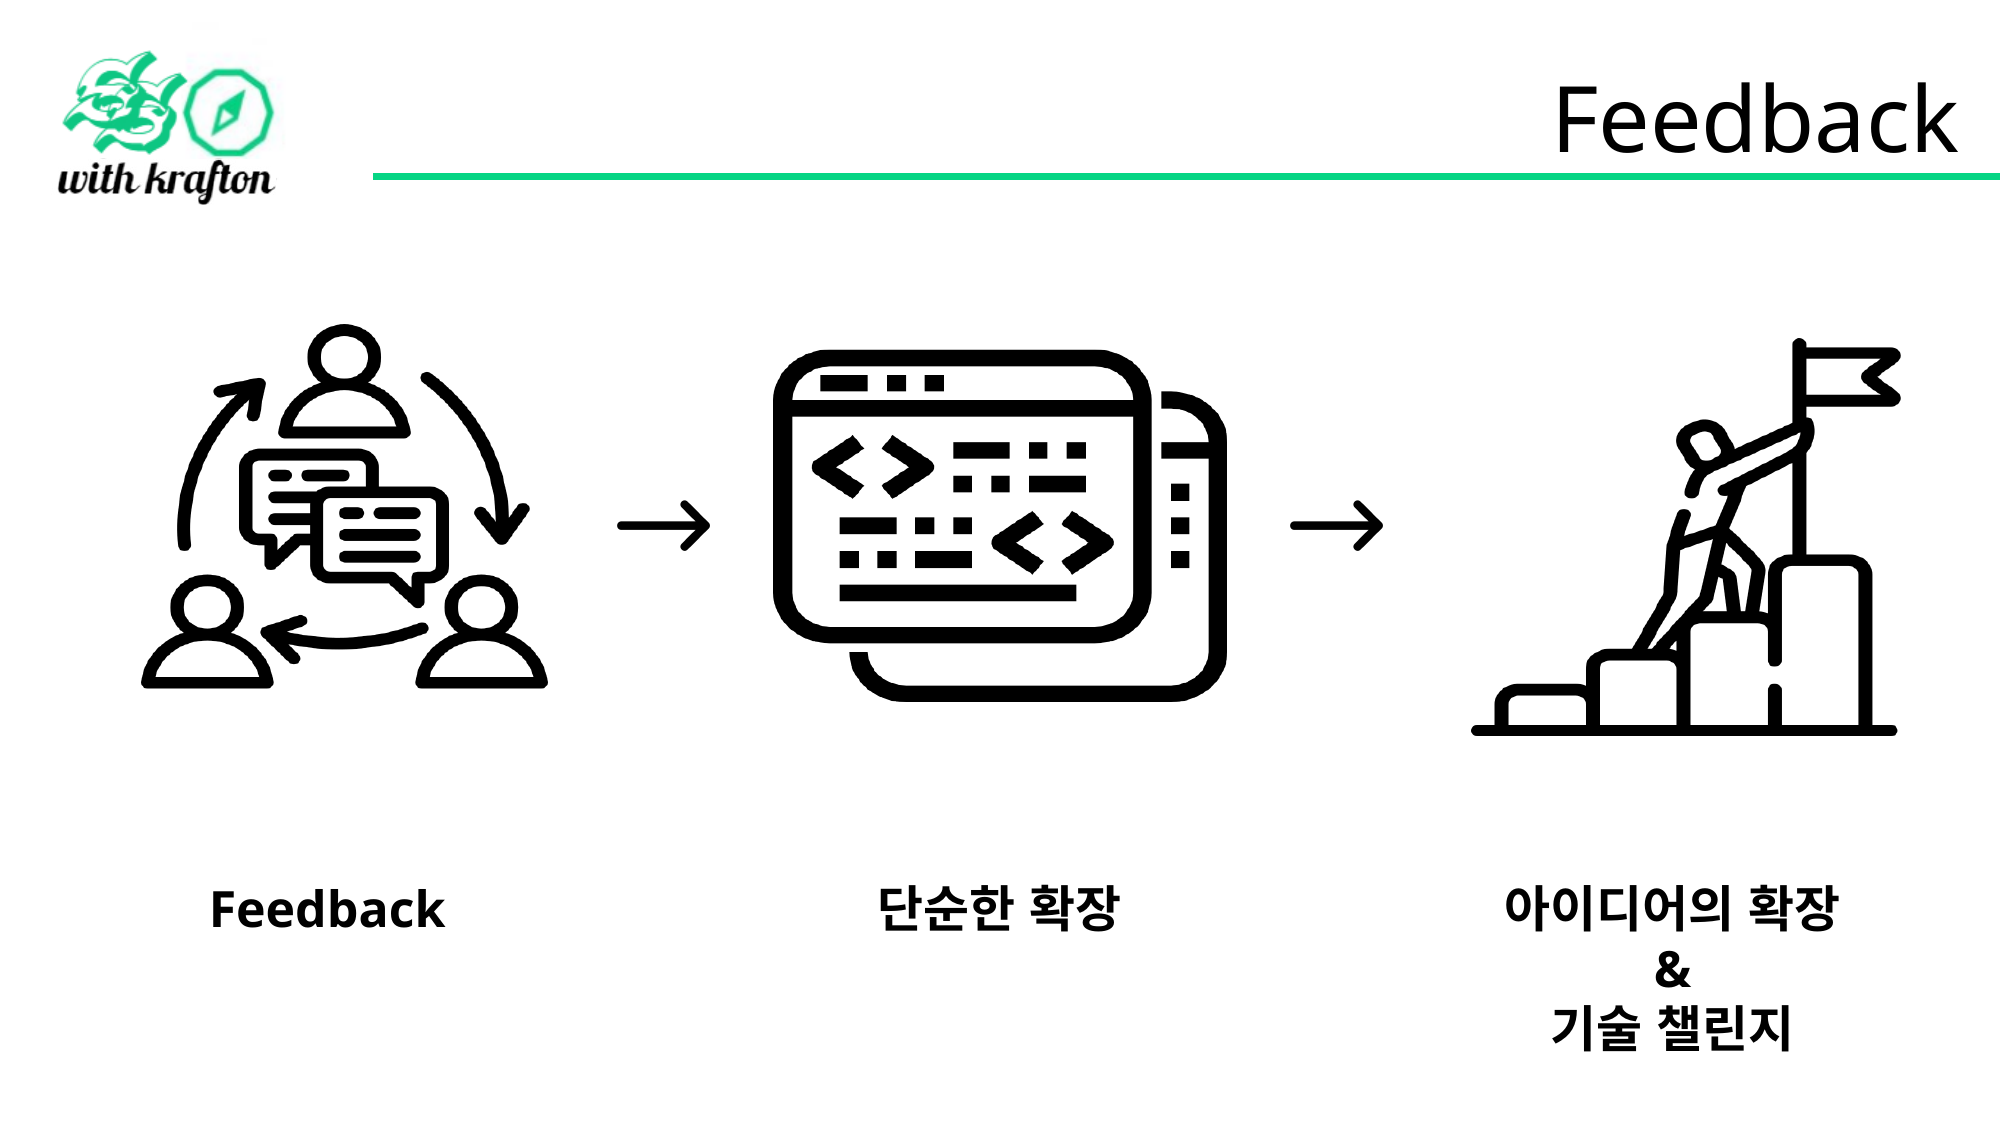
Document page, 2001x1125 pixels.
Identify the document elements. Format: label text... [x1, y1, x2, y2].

picture [1286, 475, 1387, 576]
text_box Feedback [58, 870, 597, 946]
text_box 아이디어의 확장 & 기술 챌린지 [1403, 870, 1942, 1066]
picture [134, 318, 554, 695]
text_box Feedback [474, 0, 1975, 176]
picture [613, 475, 714, 576]
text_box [0, 0, 322, 224]
picture [1446, 338, 1924, 736]
text_box 단순한 확장 [730, 870, 1269, 946]
picture [773, 324, 1227, 727]
